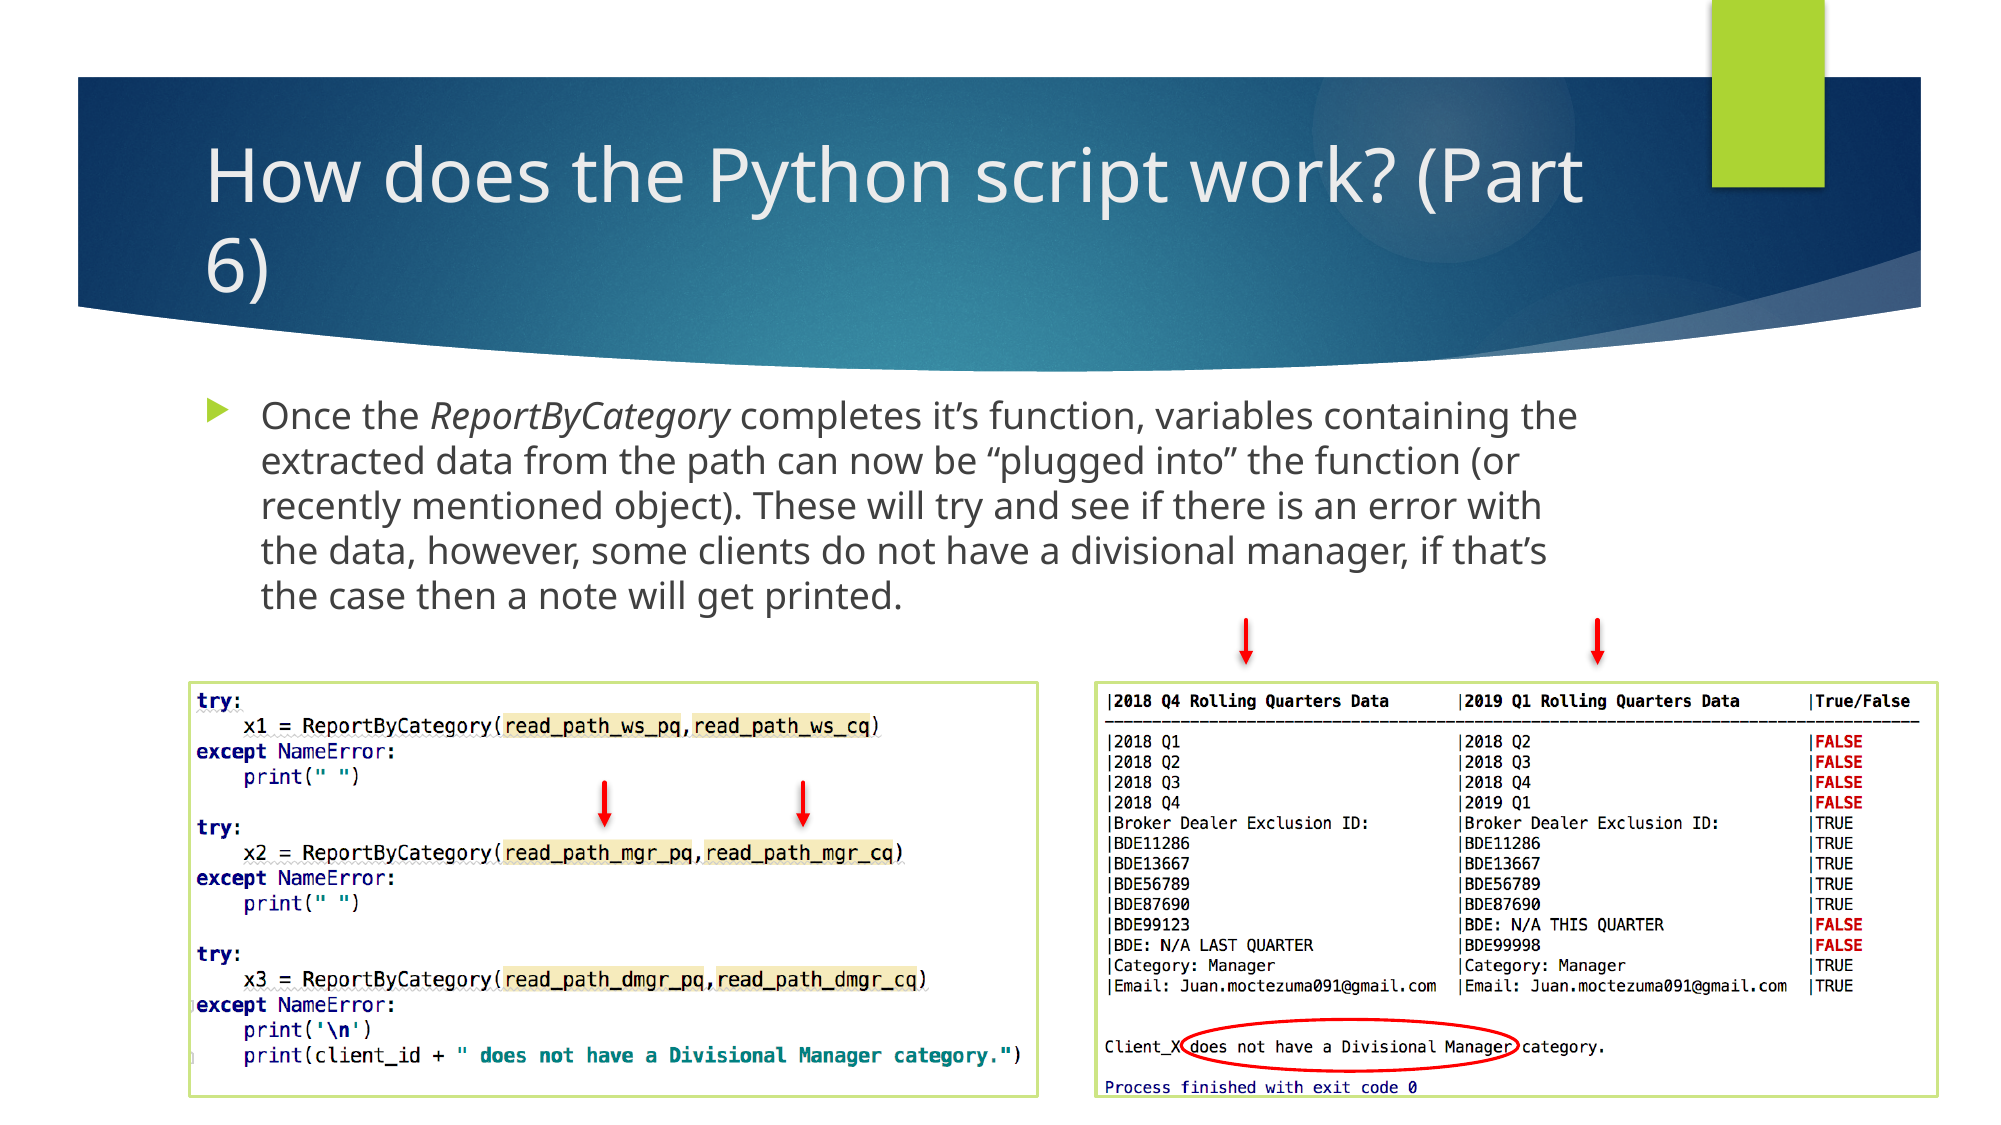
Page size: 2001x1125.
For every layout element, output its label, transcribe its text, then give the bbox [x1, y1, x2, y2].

text_box [188, 1087, 1039, 1098]
picture [1095, 682, 1938, 1098]
list Once the ReportByCategory completes it’s function, variables containing the extracted data from the path can now be “plugged into” the function (or recently mentioned object). These will try and see if there is an error with the data, however, some clients do not have a divisional manager, if that’s the case then a note will get printed. [189, 384, 1627, 946]
title How does the Python script work? (Part 6) [189, 159, 1627, 276]
picture [189, 682, 1038, 1080]
